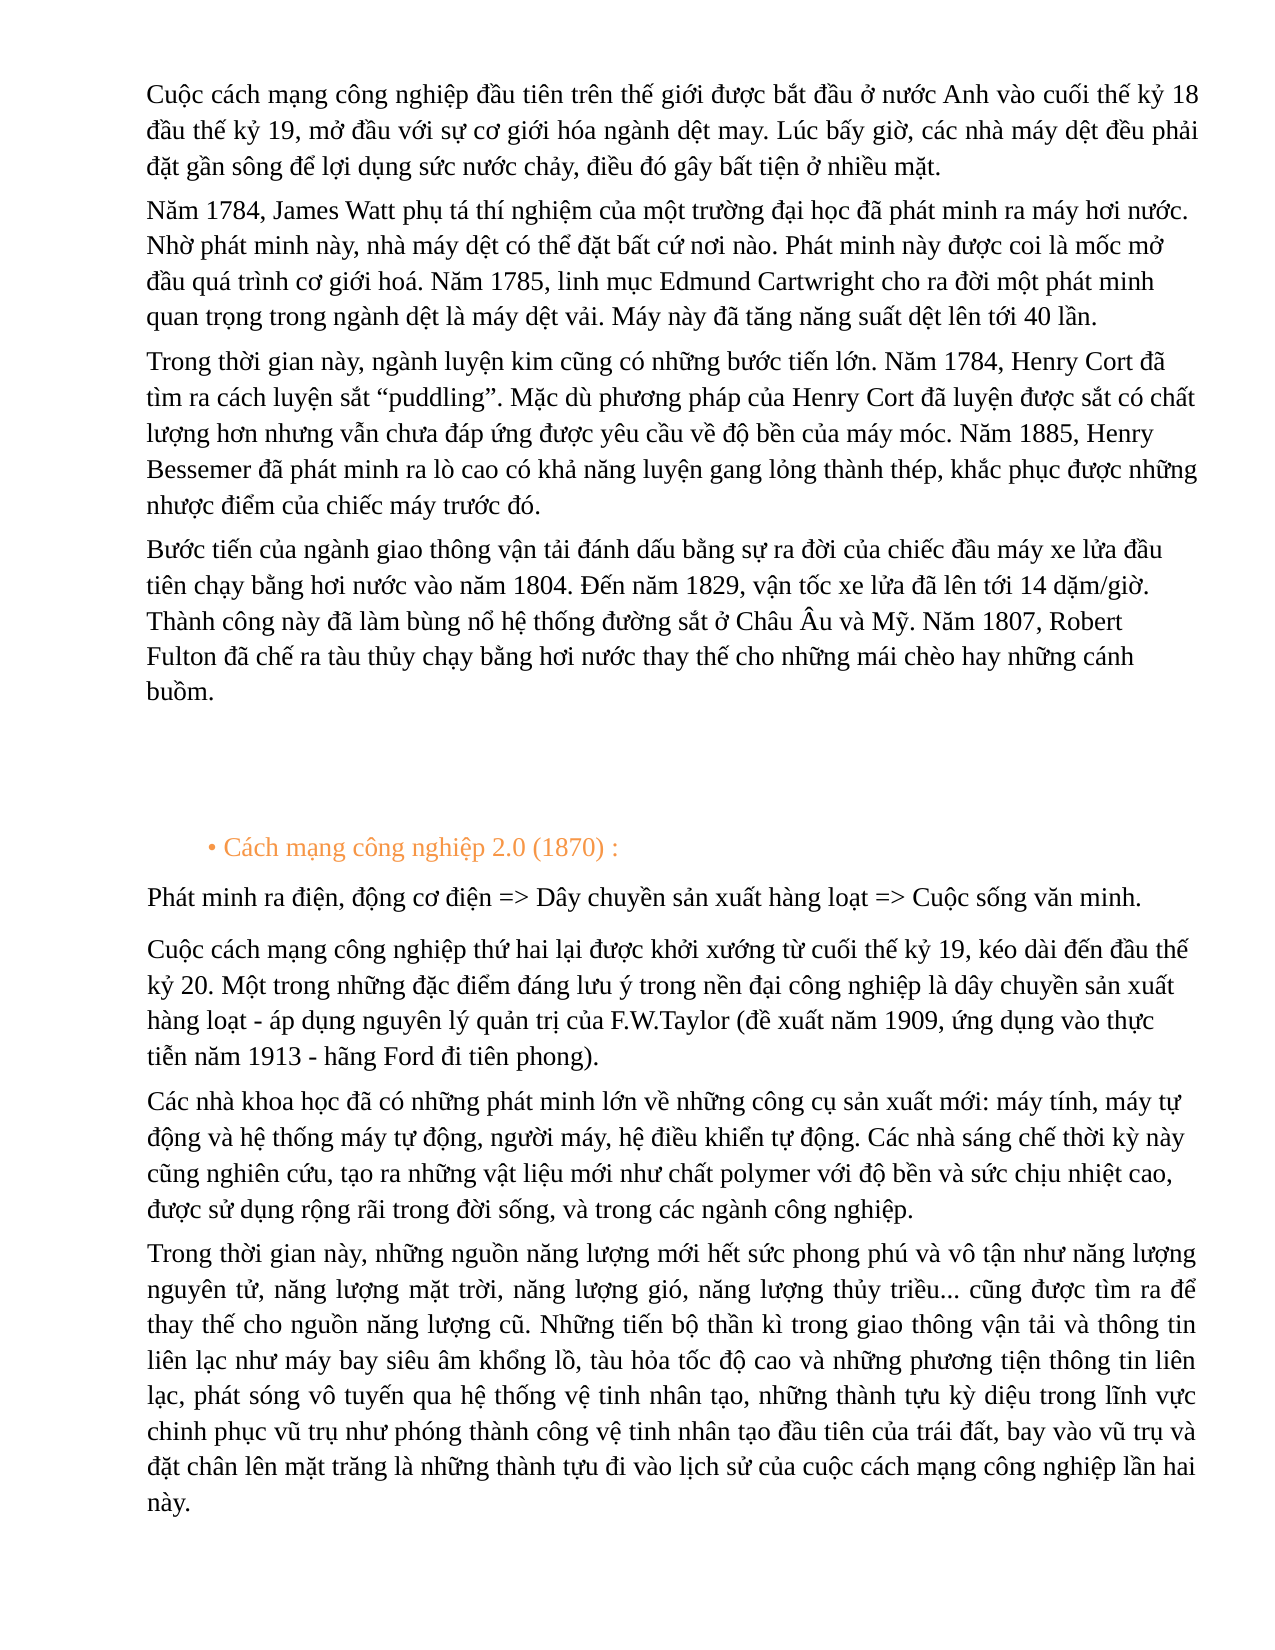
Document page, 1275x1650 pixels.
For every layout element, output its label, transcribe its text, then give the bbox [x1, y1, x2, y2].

text_box Cuộc cách mạng công nghiệp đầu tiên trên thế giới được bắt đầu ở nước Anh vào cuối thế kỷ 18 đầu thế kỷ 19, mở đầu với sự cơ giới hóa ngành dệt may. Lúc bấy giờ, các nhà máy dệt đều phải đặt gần sông để lợi dụng sức nước chảy, điều đó gây bất tiện ở nhiều mặt. Năm 1784, James Watt phụ tá thí nghiệm của một trường đại học đã phát minh ra máy hơi nước. Nhờ phát minh này, nhà máy dệt có thể đặt bất cứ nơi nào. Phát minh này được coi là mốc mở đầu quá trình cơ giới hoá. Năm 1785, linh mục Edmund Cartwright cho ra đời một phát minh quan trọng trong ngành dệt là máy dệt vải. Máy này đã tăng năng suất dệt lên tới 40 lần. Trong thời gian này, ngành luyện kim cũng có những bước tiến lớn. Năm 1784, Henry Cort đã tìm ra cách luyện sắt “puddling”. Mặc dù phương pháp của Henry Cort đã luyện được sắt có chất lượng hơn nhưng vẫn chưa đáp ứng được yêu cầu về độ bền của máy móc. Năm 1885, Henry Bessemer đã phát minh ra lò cao có khả năng luyện gang lỏng thành thép, khắc phục được những nhược điểm của chiếc máy trước đó. Bước tiến của ngành giao thông vận tải đánh dấu bằng sự ra đời của chiếc đầu máy xe lửa đầu tiên chạy bằng hơi nước vào năm 1804. Đến năm 1829, vận tốc xe lửa đã lên tới 14 dặm/giờ. Thành công này đã làm bùng nổ hệ thống đường sắt ở Châu Âu và Mỹ. Năm 1807, Robert Fulton đã chế ra tàu thủy chạy bằng hơi nước thay thế cho những mái chèo hay những cánh buồm. [146, 72, 1199, 739]
text_box • Cách mạng công nghiệp 2.0 (1870) : Phát minh ra điện, động cơ điện => Dây chuyền sản xuất hàng loạt => Cuộc sống văn minh. Cuộc cách mạng công nghiệp thứ hai lại được khởi xướng từ cuối thế kỷ 19, kéo dài đến đầu thế kỷ 20. Một trong những đặc điểm đáng lưu ý trong nền đại công nghiệp là dây chuyền sản xuất hàng loạt - áp dụng nguyên lý quản trị của F.W.Taylor (đề xuất năm 1909, ứng dụng vào thực tiễn năm 1913 - hãng Ford đi tiên phong). Các nhà khoa học đã có những phát minh lớn về những công cụ sản xuất mới: máy tính, máy tự động và hệ thống máy tự động, người máy, hệ điều khiển tự động. Các nhà sáng chế thời kỳ này cũng nghiên cứu, tạo ra những vật liệu mới như chất polymer với độ bền và sức chịu nhiệt cao, được sử dụng rộng rãi trong đời sống, và trong các ngành công nghiệp. Trong thời gian này, những nguồn năng lượng mới hết sức phong phú và vô tận như năng lượng nguyên tử, năng lượng mặt trời, năng lượng gió, năng lượng thủy triều... cũng được tìm ra để thay thế cho nguồn năng lượng cũ. Những tiến bộ thần kì trong giao thông vận tải và thông tin liên lạc như máy bay siêu âm khổng lồ, tàu hỏa tốc độ cao và những phương tiện thông tin liên lạc, phát sóng vô tuyến qua hệ thống vệ tinh nhân tạo, những thành tựu kỳ diệu trong lĩnh vực chinh phục vũ trụ như phóng thành công vệ tinh nhân tạo đầu tiên của trái đất, bay vào vũ trụ và đặt chân lên mặt trăng là những thành tựu đi vào lịch sử của cuộc cách mạng công nghiệp lần hai này. [146, 829, 1196, 1555]
